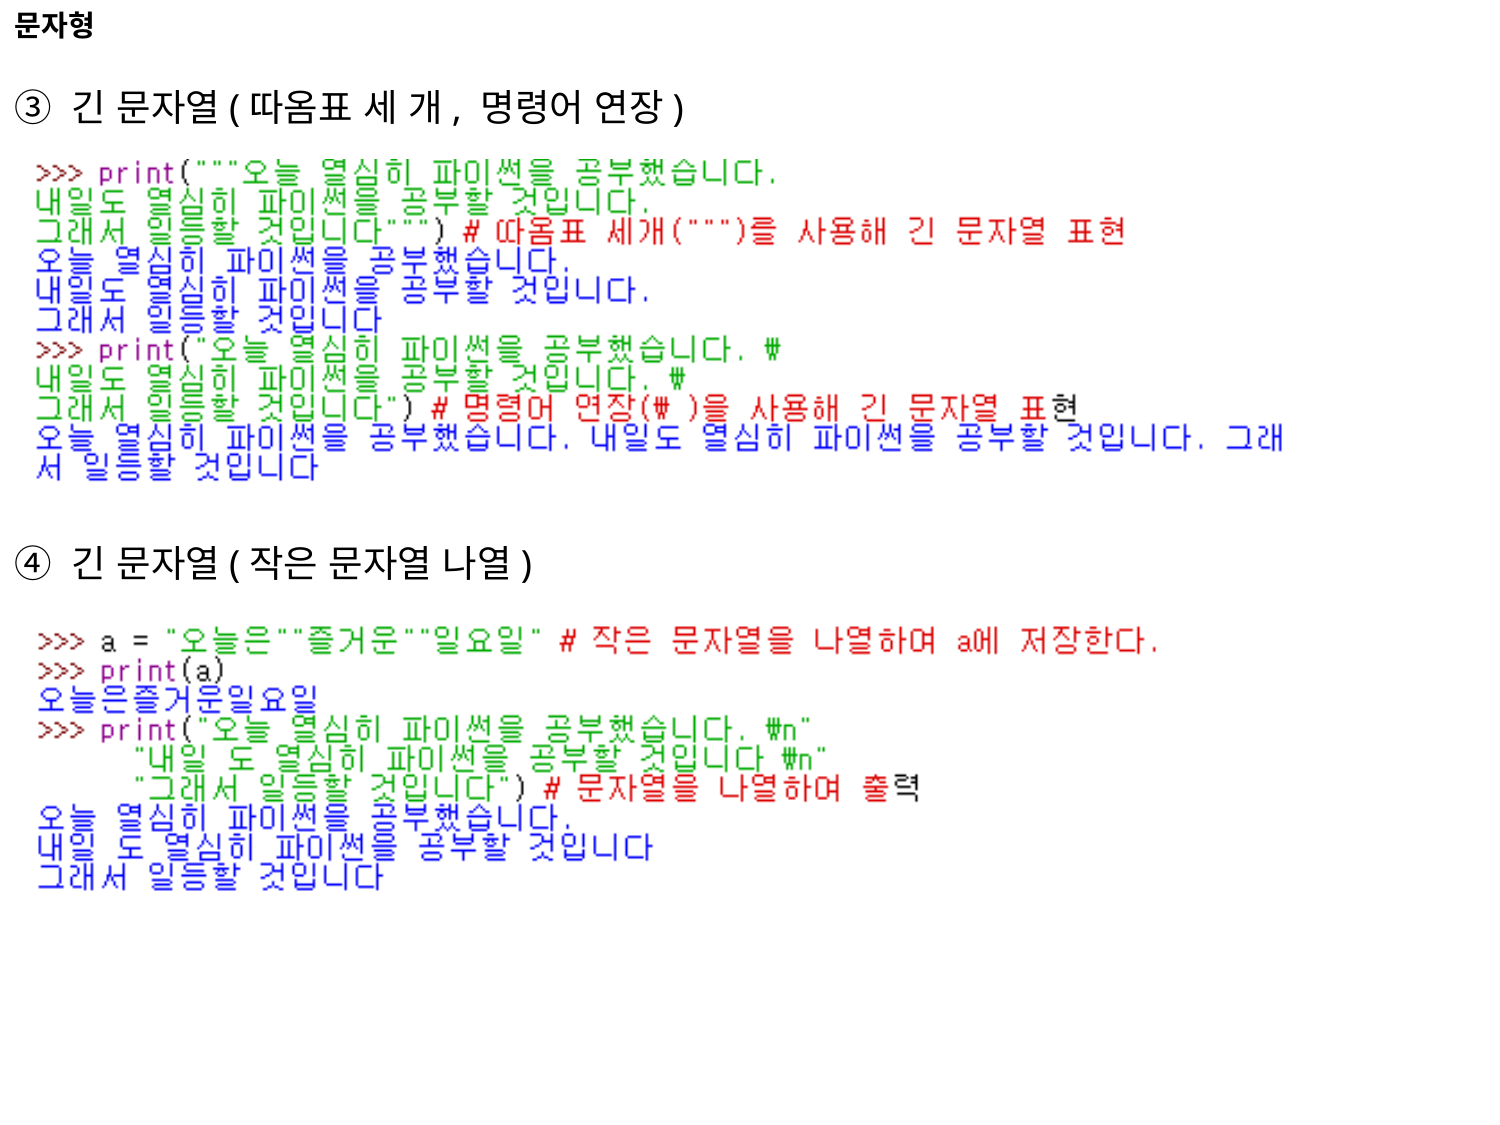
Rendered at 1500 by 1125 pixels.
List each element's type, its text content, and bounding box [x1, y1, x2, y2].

text_box 문자형 [0, 0, 384, 50]
picture [32, 158, 1316, 489]
text_box ④ 긴 문자열(작은 문자열 나열) [0, 532, 1175, 593]
text_box ③ 긴 문자열(따옴표 세 개, 명령어 연장) [0, 76, 1175, 137]
picture [27, 625, 1224, 901]
